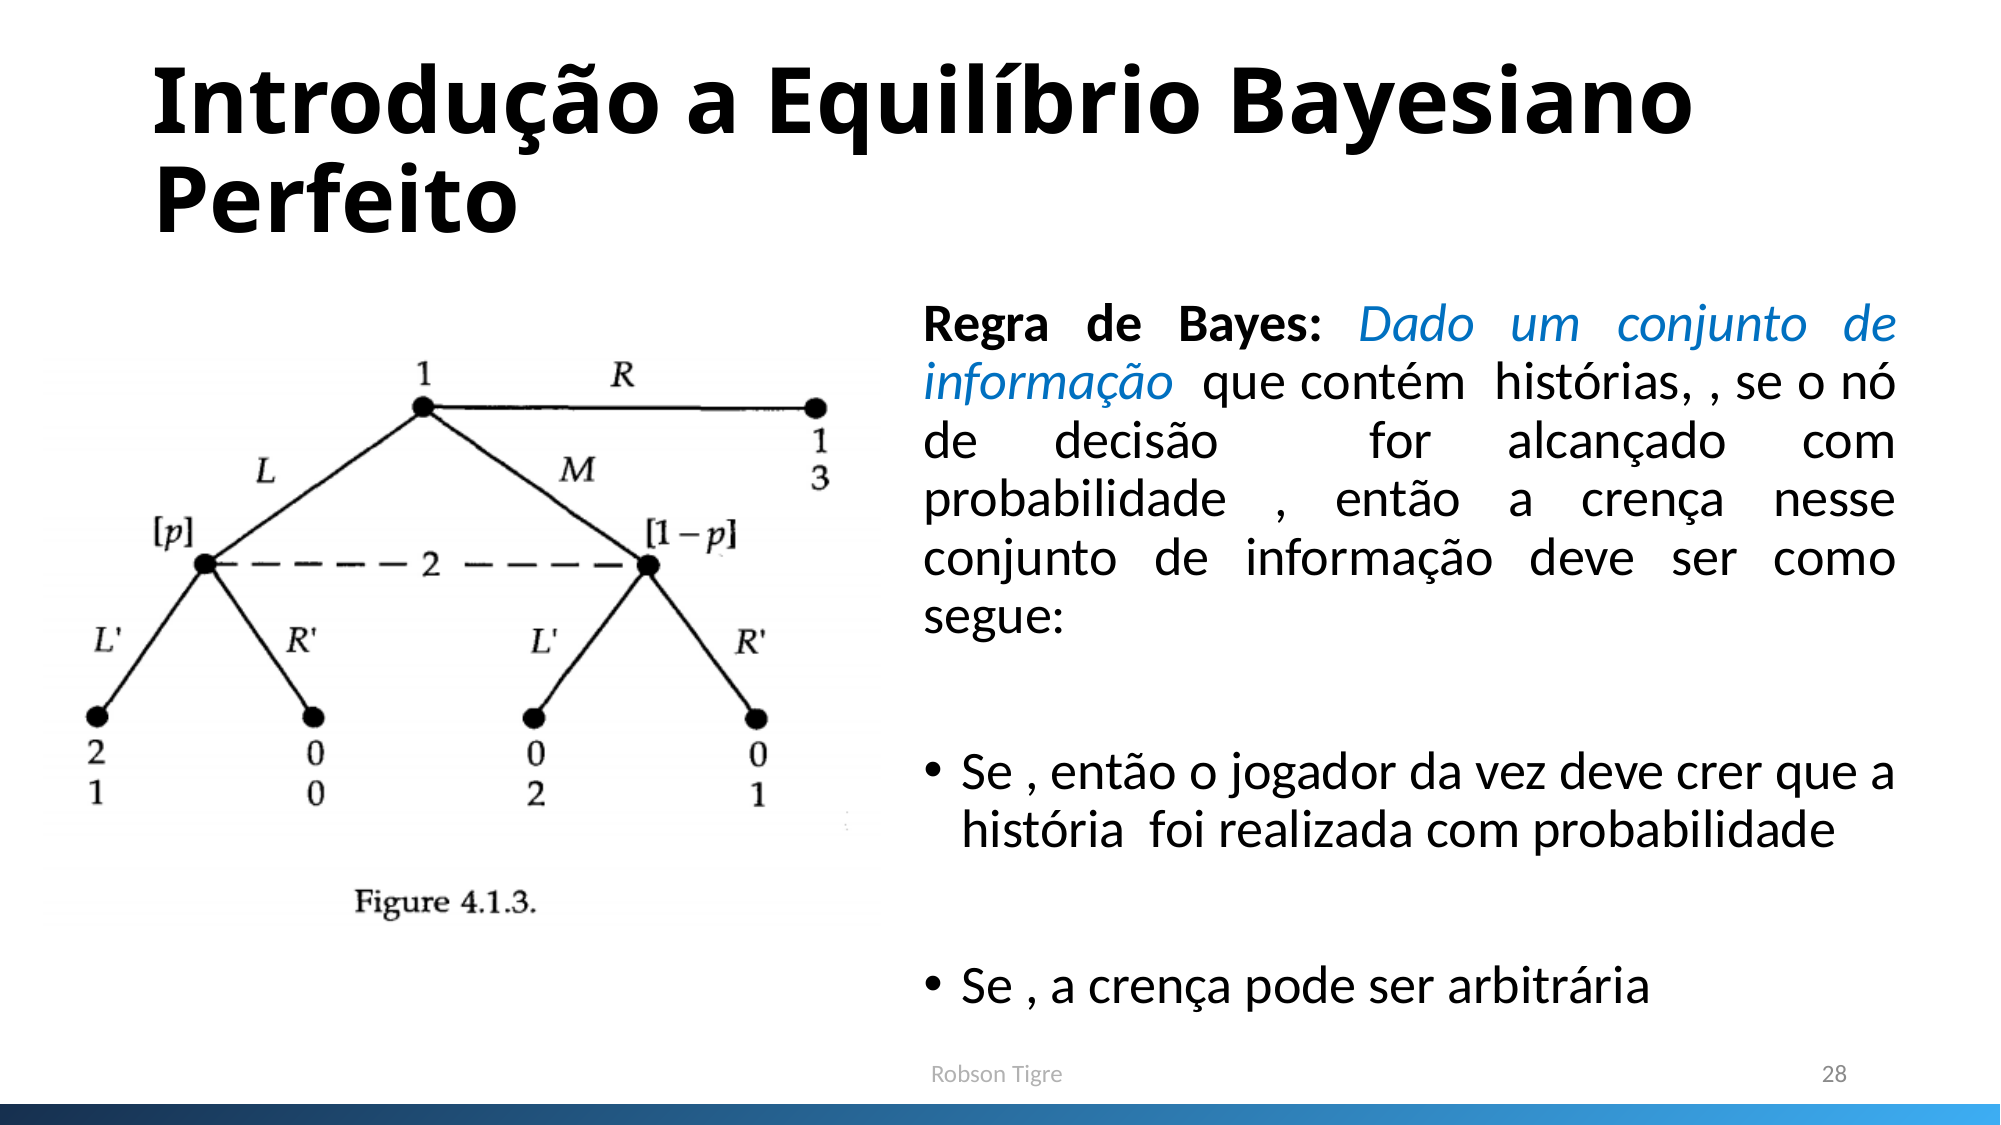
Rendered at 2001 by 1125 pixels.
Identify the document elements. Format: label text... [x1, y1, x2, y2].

title Introdução a Equilíbrio Bayesiano Perfeito [137, 52, 1863, 255]
footer Robson Tigre [662, 1042, 1338, 1103]
picture [43, 357, 881, 930]
slide_number 28 [1412, 1042, 1863, 1103]
